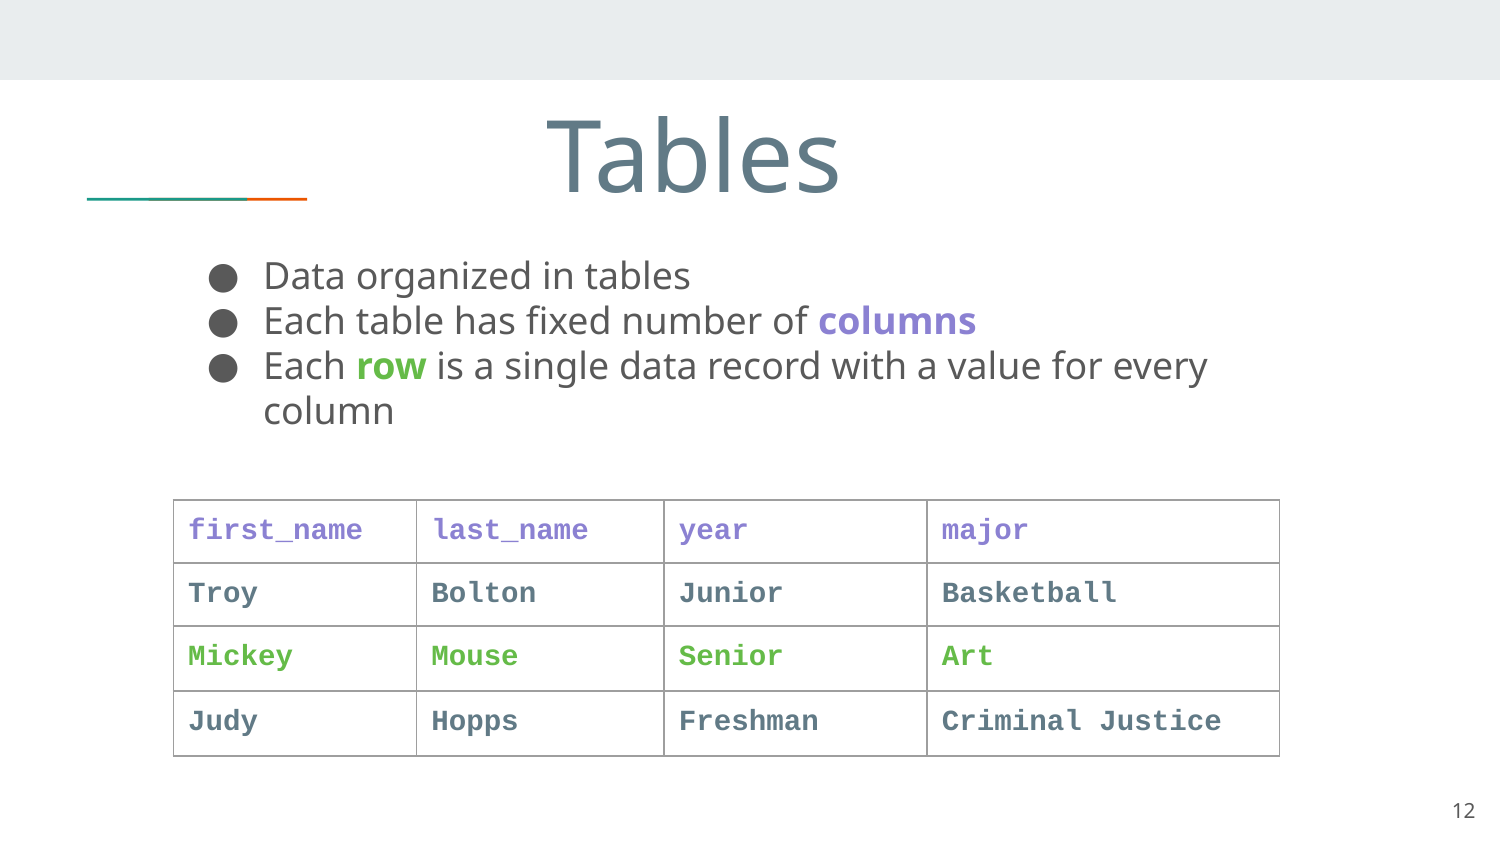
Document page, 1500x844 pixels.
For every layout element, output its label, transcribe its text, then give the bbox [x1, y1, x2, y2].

table_cell Art [928, 627, 1279, 690]
table_header last_name [417, 501, 663, 562]
table_header first_name [174, 501, 416, 562]
table_cell Junior [665, 564, 926, 625]
title Tables [531, 77, 1398, 183]
table_cell Mouse [417, 627, 663, 690]
table_cell Troy [174, 564, 416, 625]
table_header major [928, 501, 1279, 562]
table_cell Basketball [928, 564, 1279, 625]
list Data organized in tables Each table has fixed number of columns Each row is a single data record with a value for every column [173, 236, 1307, 694]
slide_number 12 [1400, 779, 1491, 844]
table_cell Criminal Justice [928, 692, 1279, 755]
table_cell Freshman [665, 692, 926, 755]
table_cell Judy [174, 692, 416, 755]
table_cell Bolton [417, 564, 663, 625]
table_cell Hopps [417, 692, 663, 755]
table_cell Mickey [174, 627, 416, 690]
table_header year [665, 501, 926, 562]
table_cell Senior [665, 627, 926, 690]
